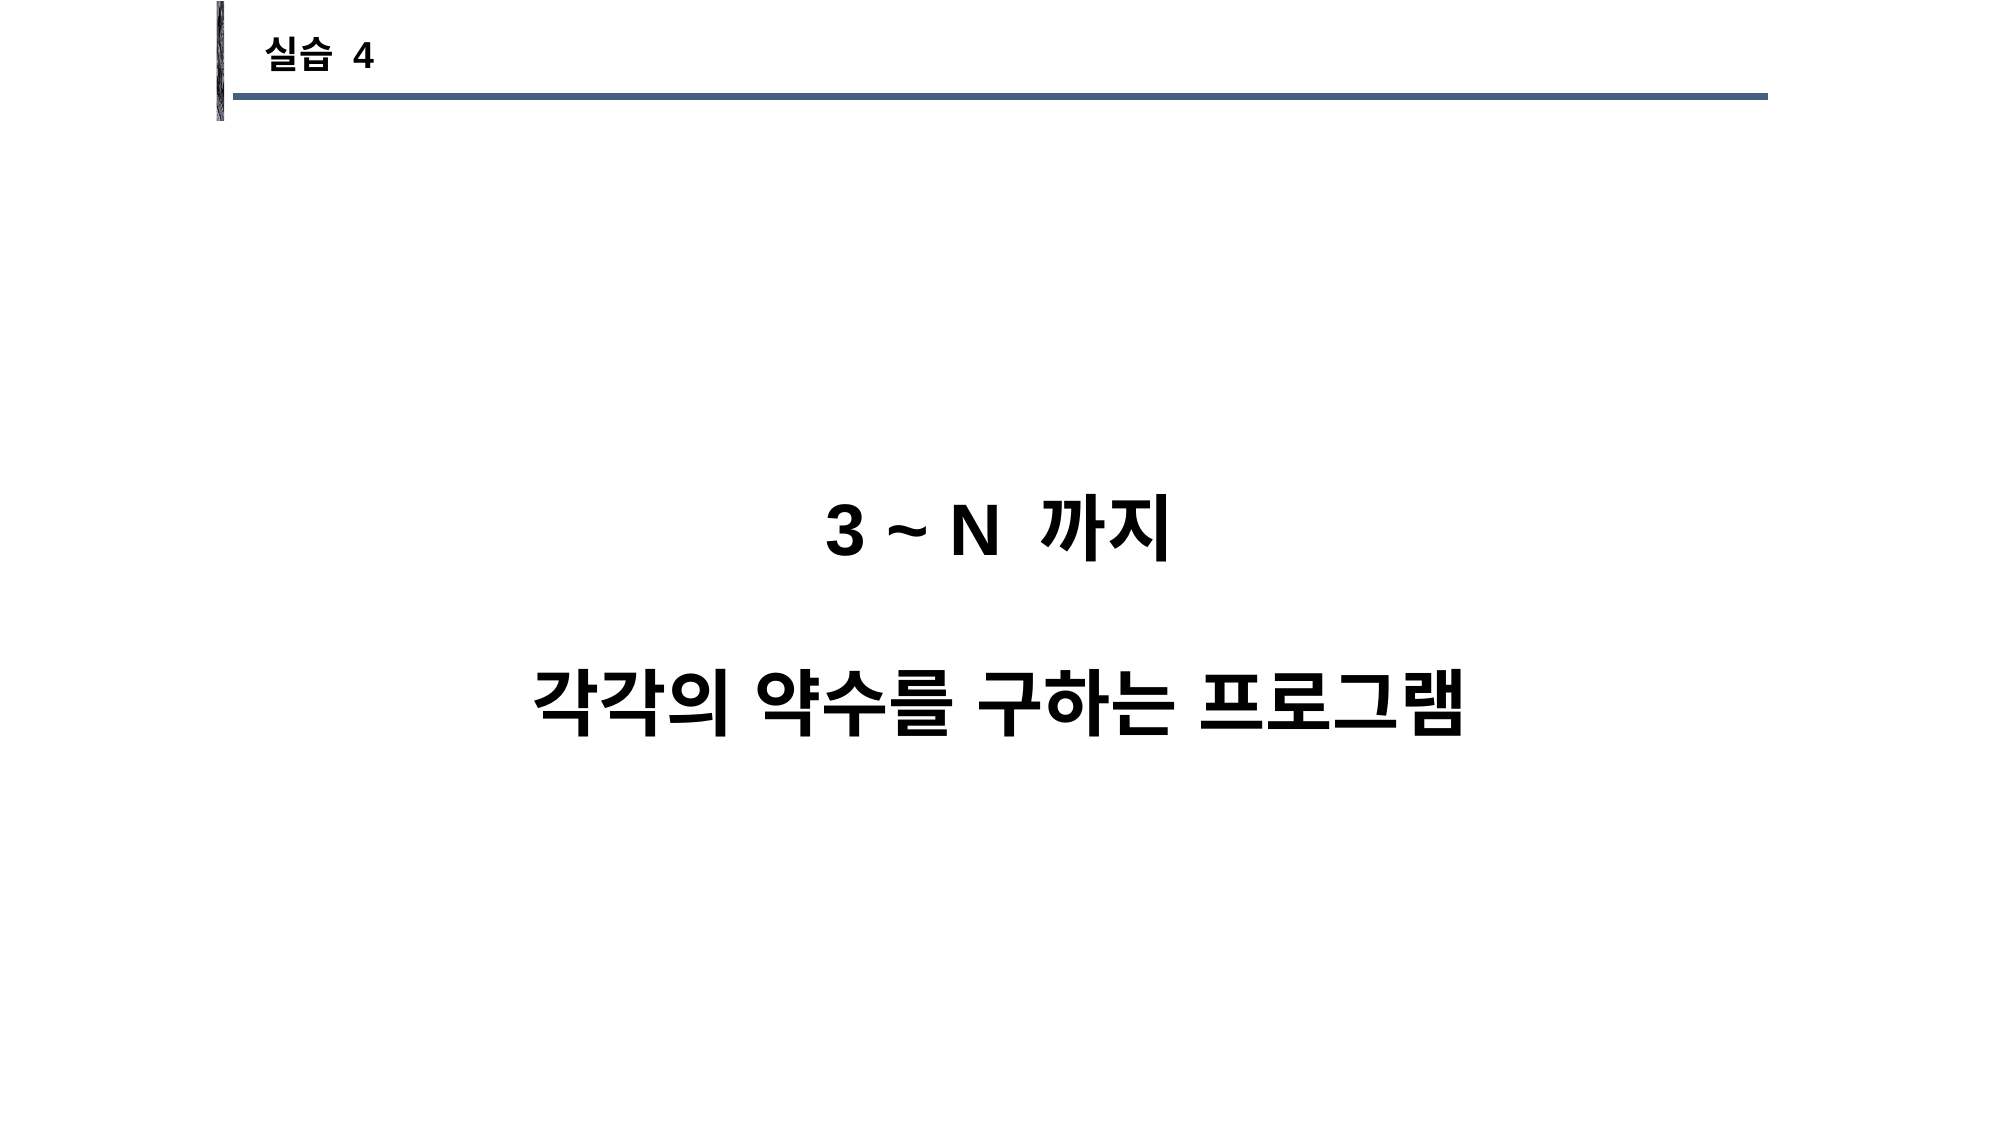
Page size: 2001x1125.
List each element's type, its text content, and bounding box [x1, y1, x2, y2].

text_box 실습 4 [249, 23, 1100, 84]
text_box 3 ~ N 까지 각각의 약수를 구하는 프로그램 [253, 387, 1747, 753]
text_box [216, 1, 225, 121]
